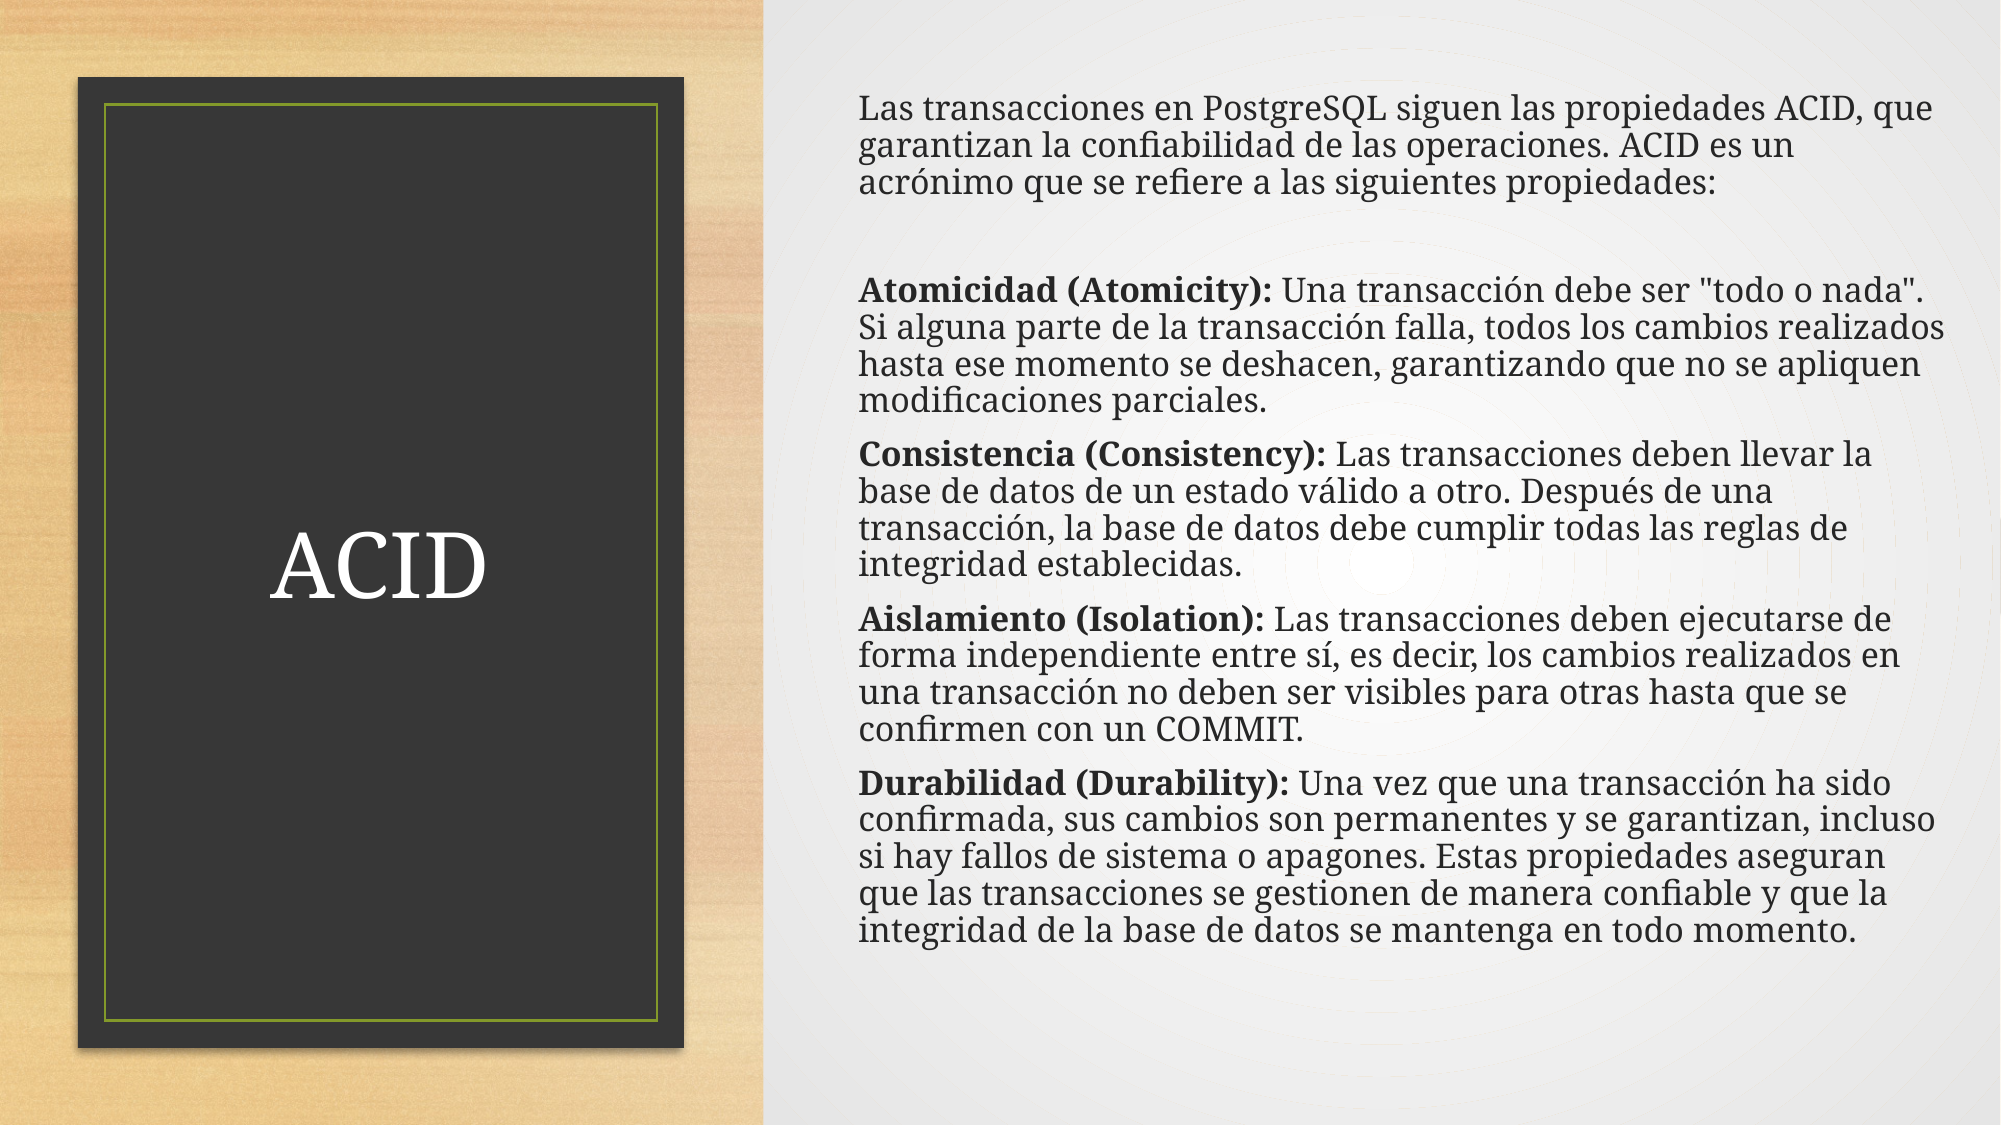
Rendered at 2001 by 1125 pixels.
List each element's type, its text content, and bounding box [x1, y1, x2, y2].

text_box [77, 76, 685, 1049]
text_box [762, 0, 2000, 1125]
text_box [104, 103, 658, 1021]
text_box [0, 0, 762, 1125]
list Las transacciones en PostgreSQL siguen las propiedades ACID, que garantizan la confiabilidad de las operaciones. ACID es un acrónimo que se refiere a las siguientes propiedades: Atomicidad (Atomicity): Una transacción debe ser "todo o nada". Si alguna parte de la transacción falla, todos los cambios realizados hasta ese momento se deshacen, garantizando que no se apliquen modificaciones parciales. Consistencia (Consistency): Las transacciones deben llevar la base de datos de un estado válido a otro. Después de una transacción, la base de datos debe cumplir todas las reglas de integridad establecidas. Aislamiento (Isolation): Las transacciones deben ejecutarse de forma independiente entre sí, es decir, los cambios realizados en una transacción no deben ser visibles para otras hasta que se confirmen con un COMMIT. Durabilidad (Durability): Una vez que una transacción ha sido confirmada, sus cambios son permanentes y se garantizan, incluso si hay fallos de sistema o apagones. Estas propiedades aseguran que las transacciones se gestionen de manera confiable y que la integridad de la base de datos se mantenga en todo momento. [843, 77, 1964, 964]
title ACID [156, 156, 605, 968]
